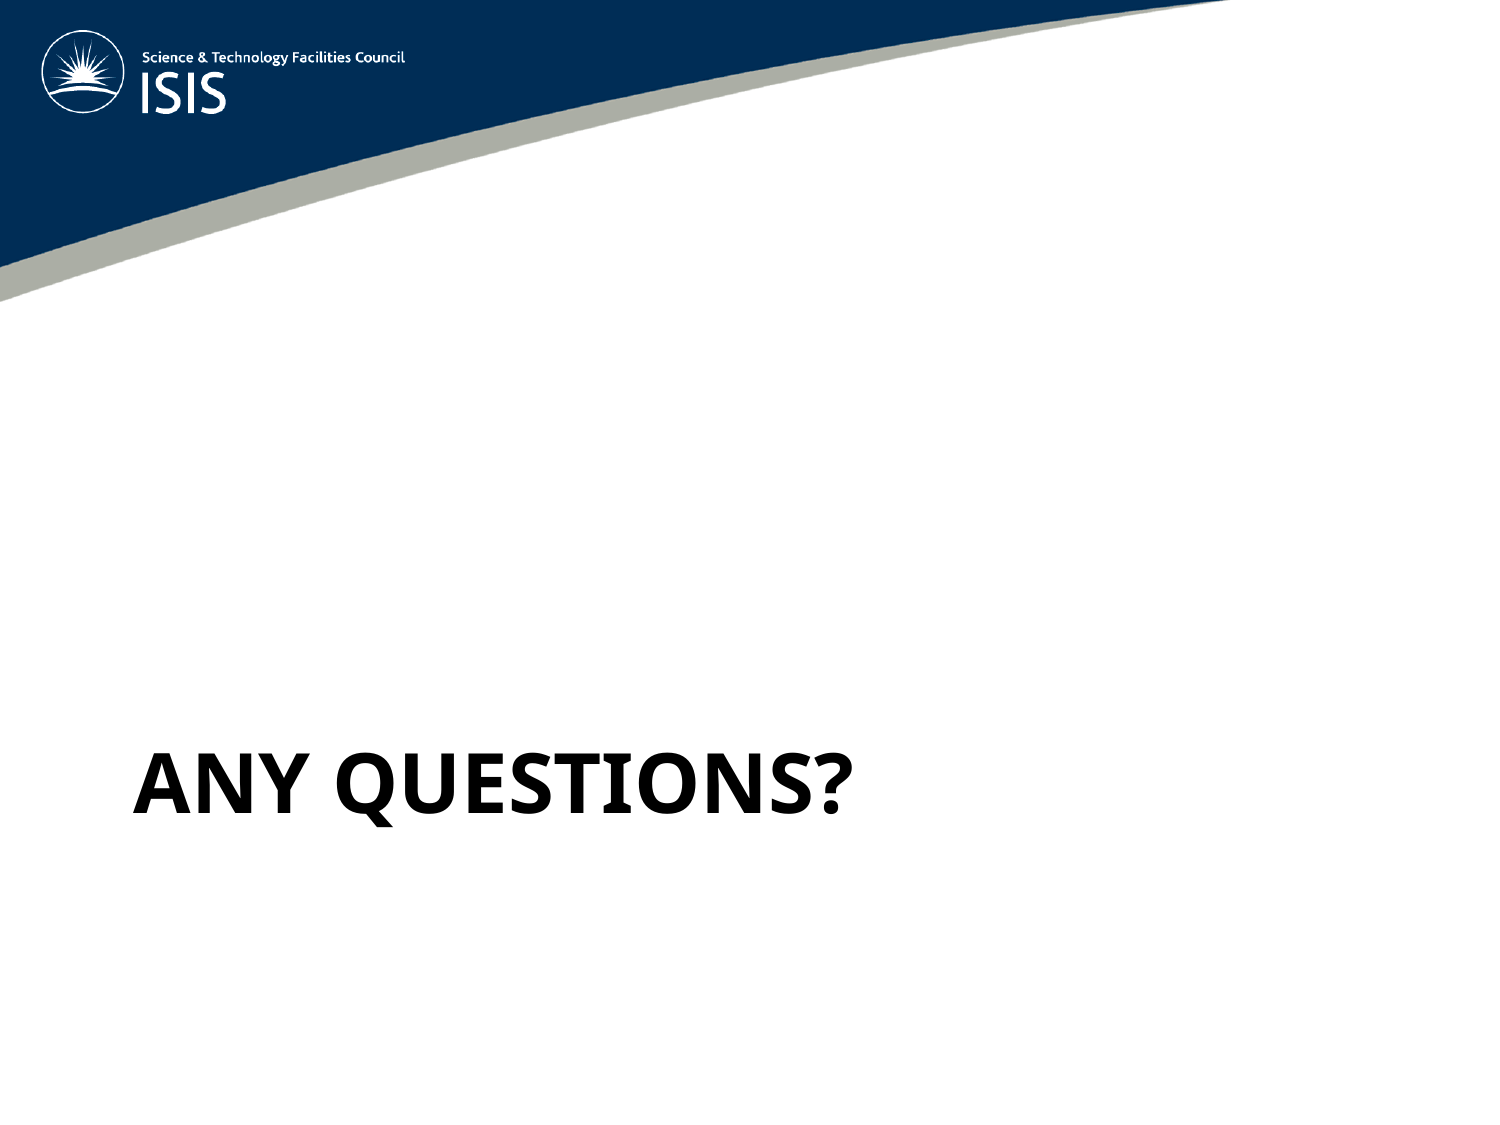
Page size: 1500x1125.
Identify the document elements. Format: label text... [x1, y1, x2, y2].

picture [0, 0, 1500, 302]
title Any Questions? [118, 722, 1394, 947]
